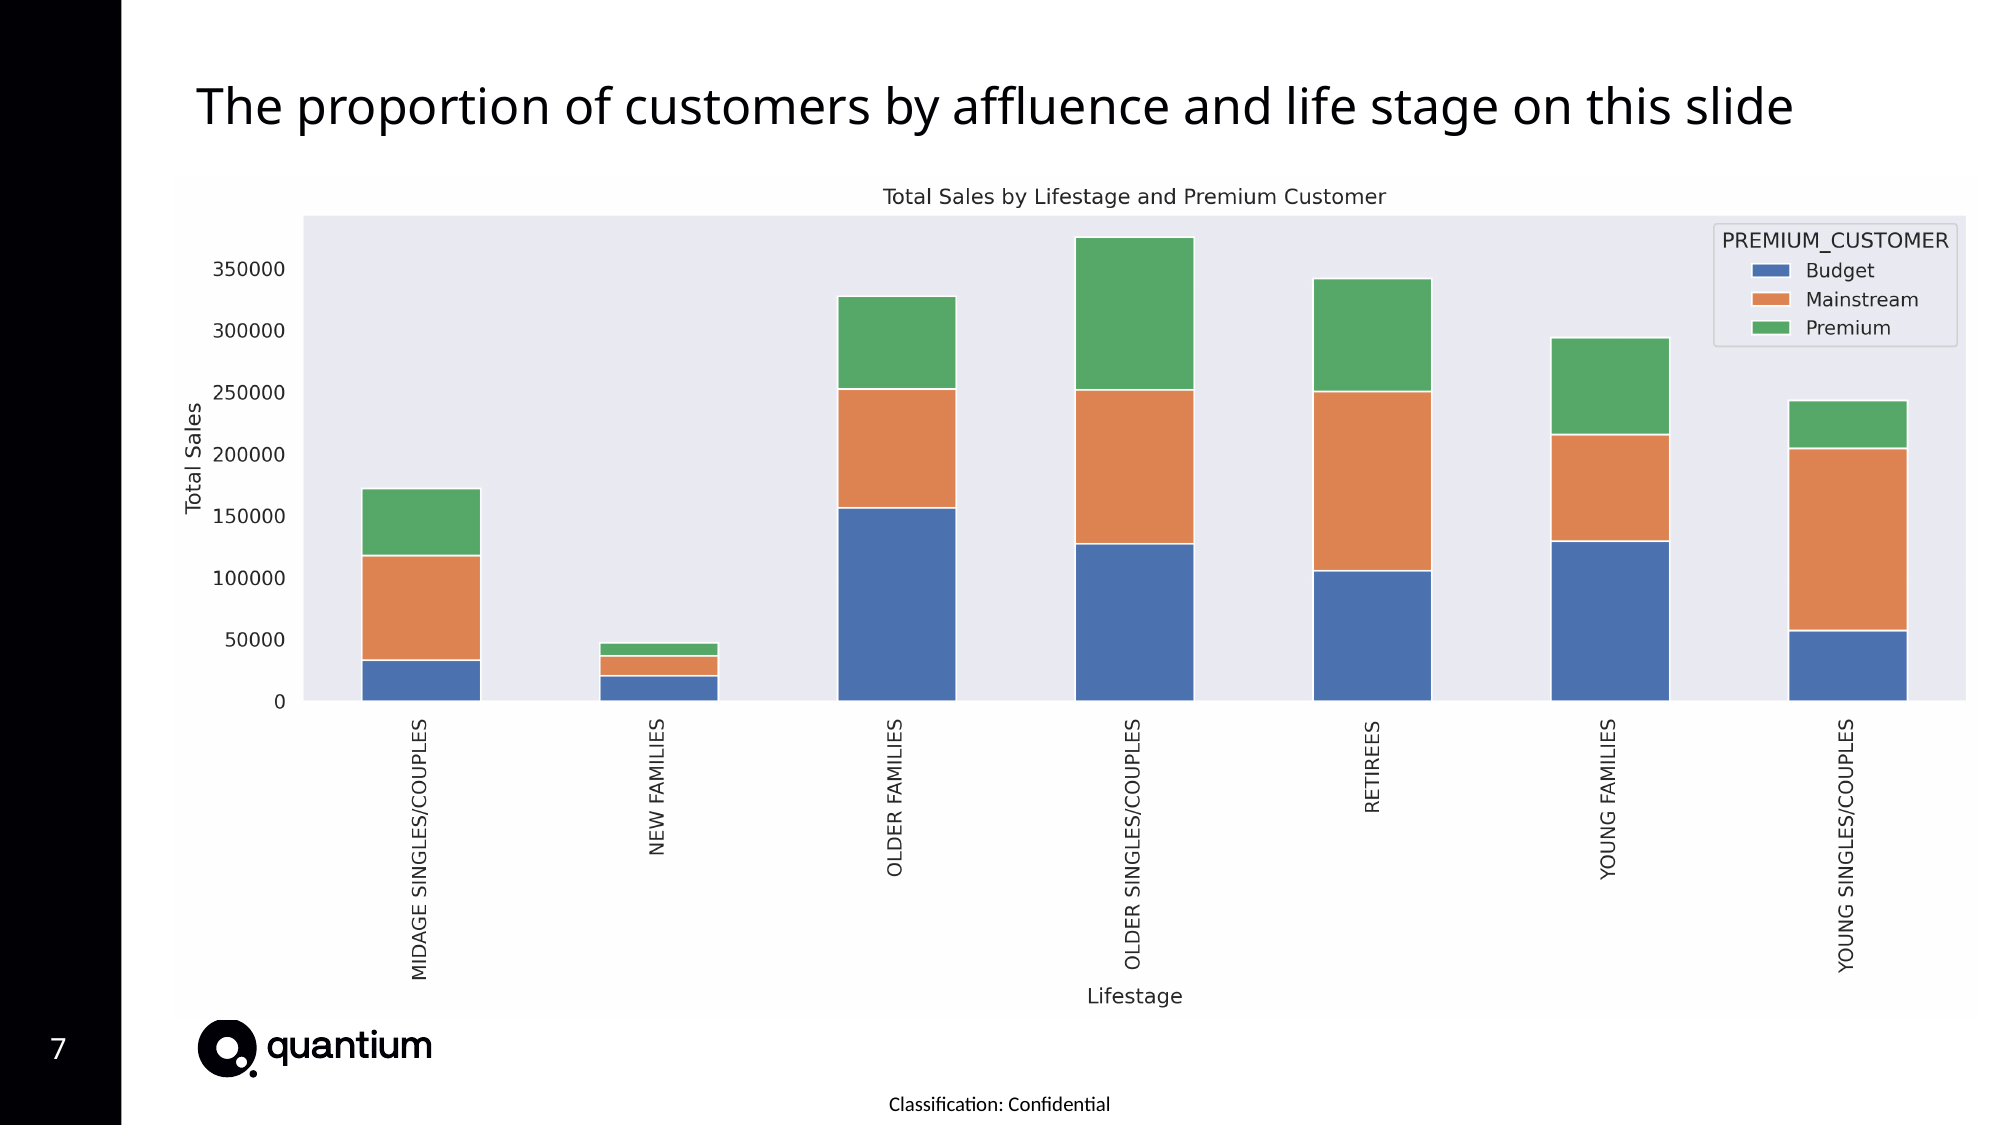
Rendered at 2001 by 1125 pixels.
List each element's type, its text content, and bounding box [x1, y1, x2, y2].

list The proportion of customers by affluence and life stage on this slide [196, 74, 1916, 175]
picture [171, 175, 1979, 1020]
